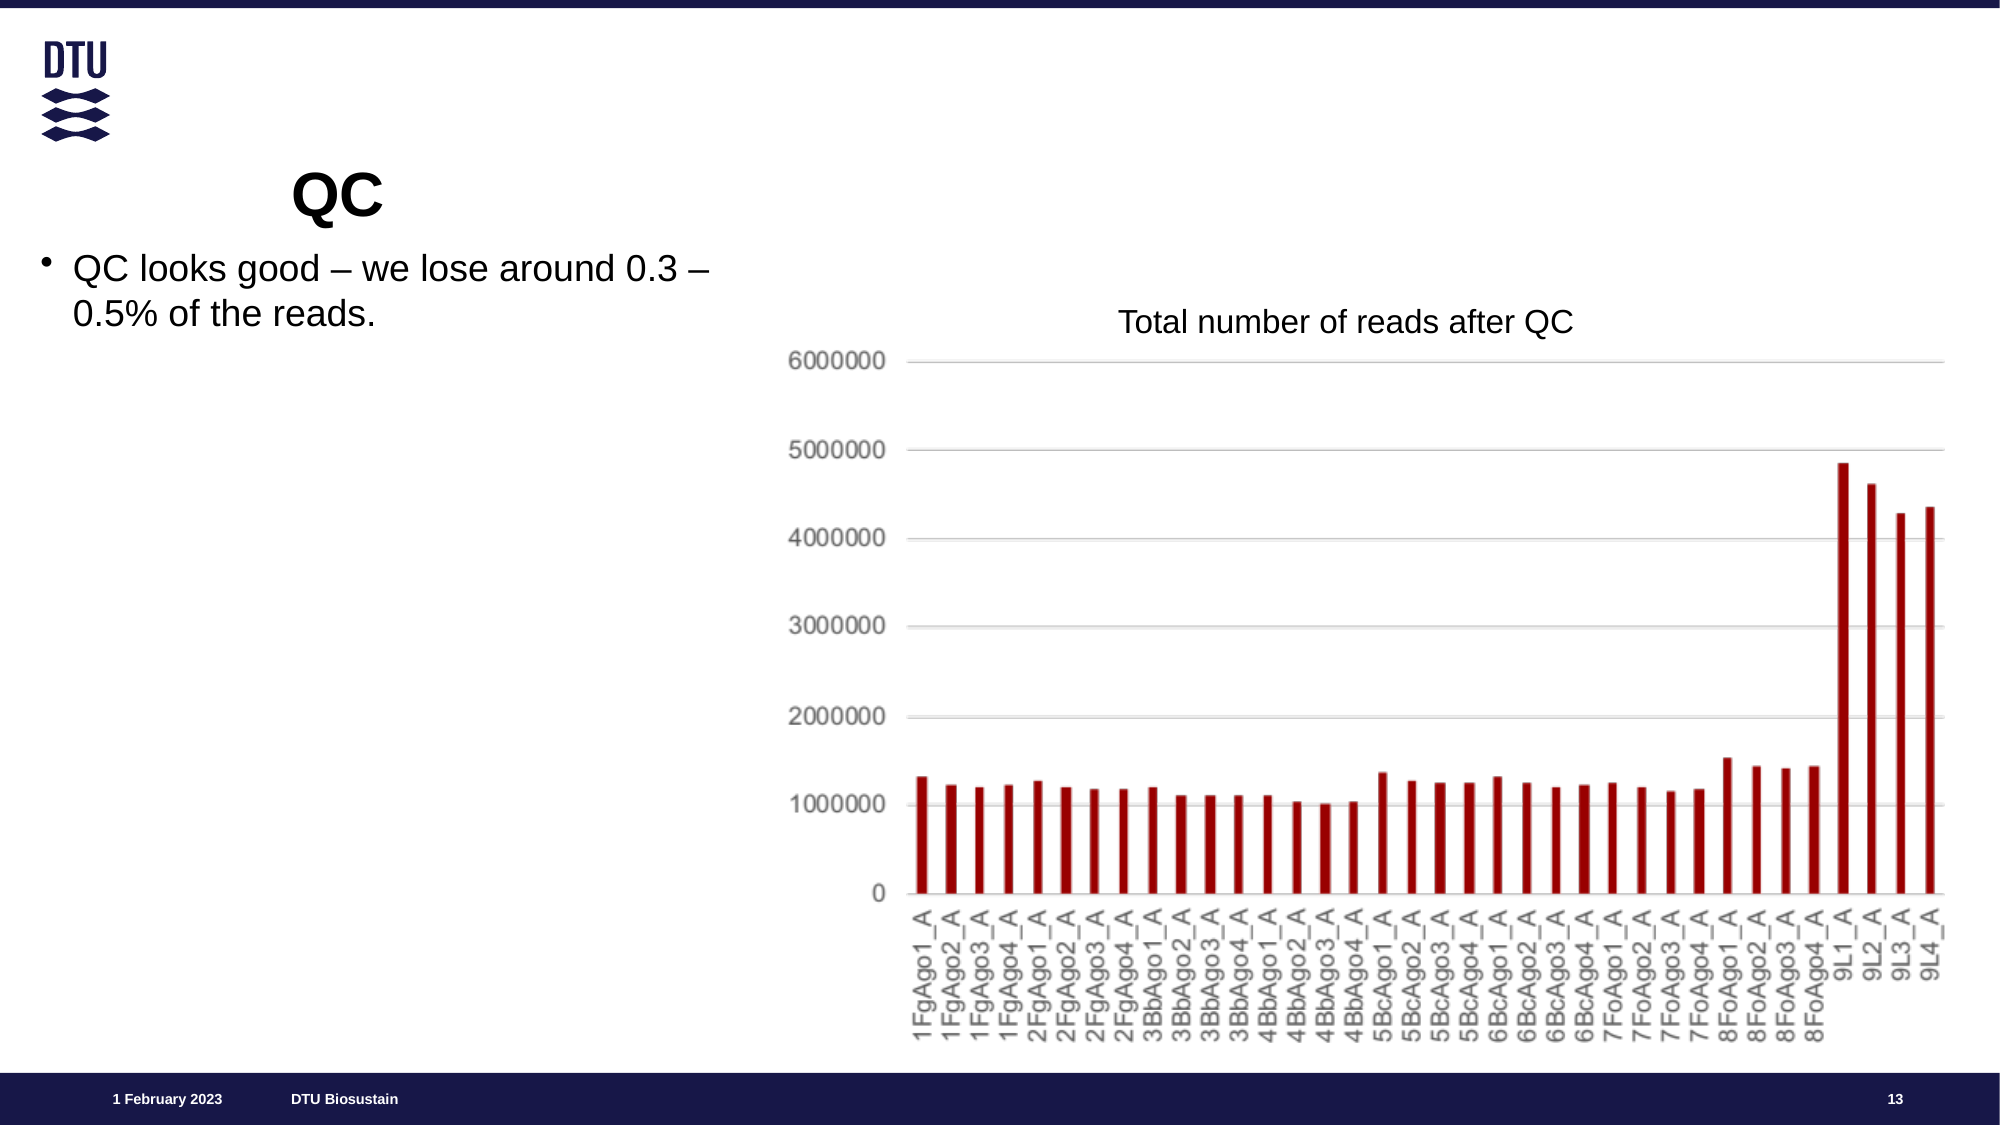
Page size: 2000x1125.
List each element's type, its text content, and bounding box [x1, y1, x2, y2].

slide_number 13 [1887, 1073, 1959, 1125]
title QC [291, 69, 1819, 230]
list QC looks good – we lose around 0.3 – 0.5% of the reads. [40, 243, 776, 990]
text_box Total number of reads after QC [1117, 300, 1756, 336]
picture [775, 338, 1966, 1056]
